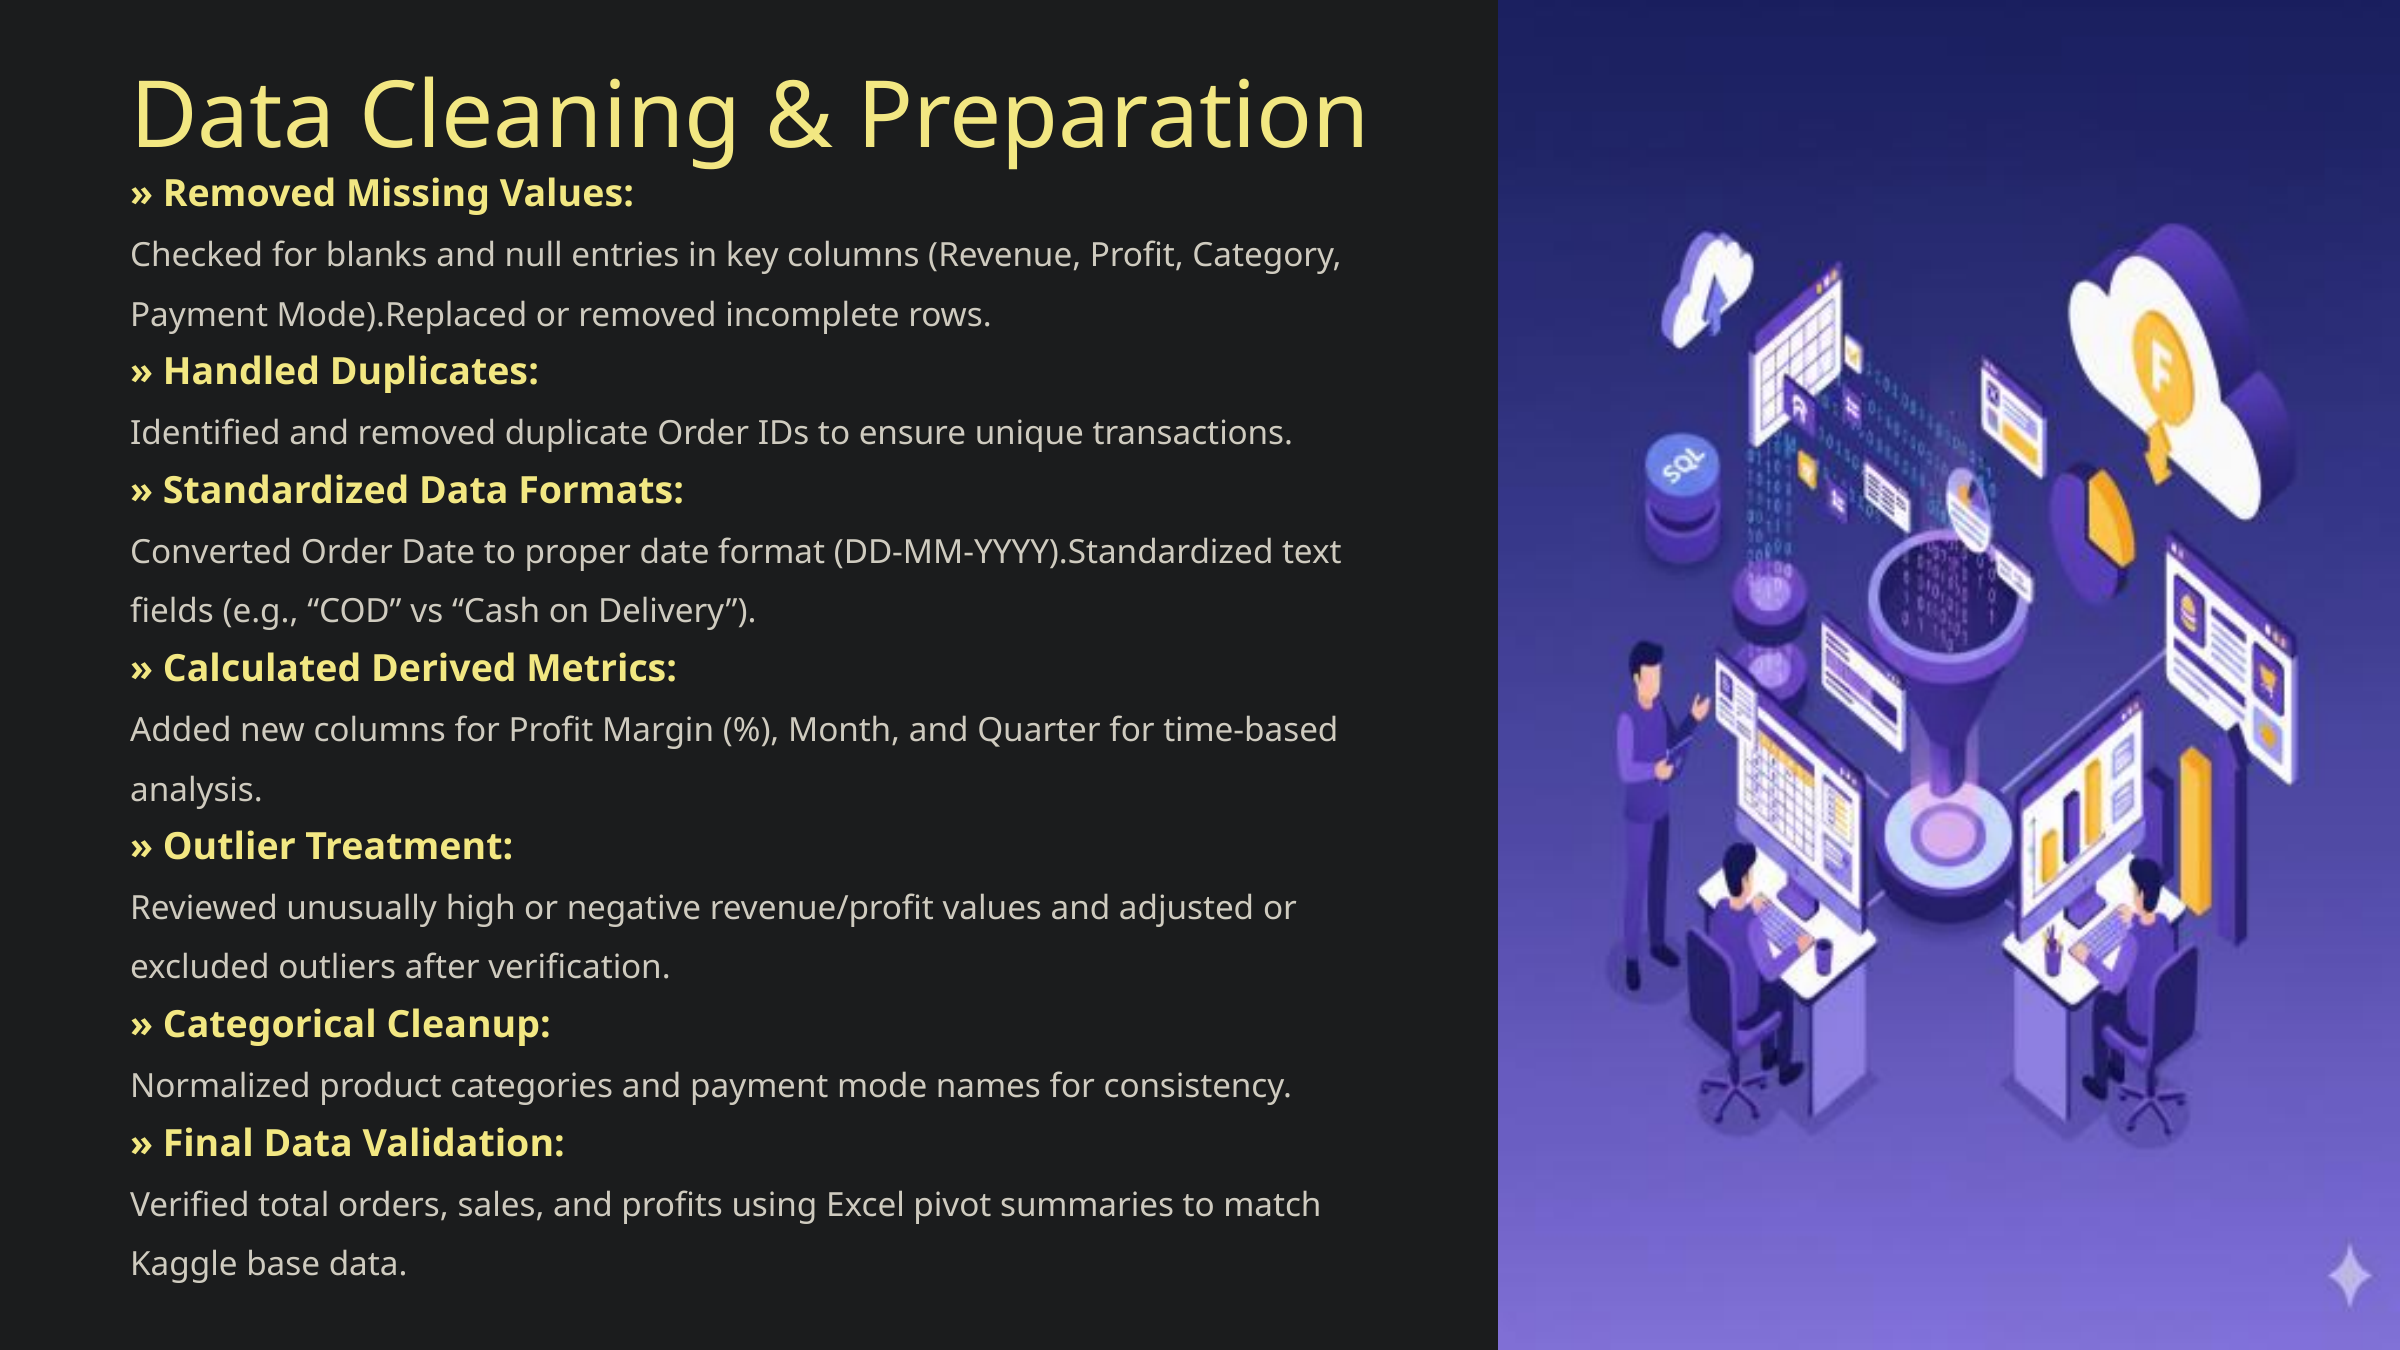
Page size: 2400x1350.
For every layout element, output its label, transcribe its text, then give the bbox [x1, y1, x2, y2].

picture [1498, 0, 2400, 1350]
text_box Data Cleaning & Preparation [130, 50, 1104, 154]
text_box » Removed Missing Values: Checked for blanks and null entries in key columns (Revenue, Profit, Category, Payment Mode).Replaced or removed incomplete rows. » Handled Duplicates: Identified and removed duplicate Order IDs to ensure unique transactions. » Standardized Data Formats: Converted Order Date to proper date format (DD-MM-YYYY).Standardized text fields (e.g., “COD” vs “Cash on Delivery”). » Calculated Derived Metrics: Added new columns for Profit Margin (%), Month, and Quarter for time-based analysis. » Outlier Treatment: Reviewed unusually high or negative revenue/profit values and adjusted or excluded outliers after verification. » Categorical Cleanup: Normalized product categories and payment mode names for consistency. » Final Data Validation: Verified total orders, sales, and profits using Excel pivot summaries to match Kaggle base data. [130, 154, 1378, 1317]
